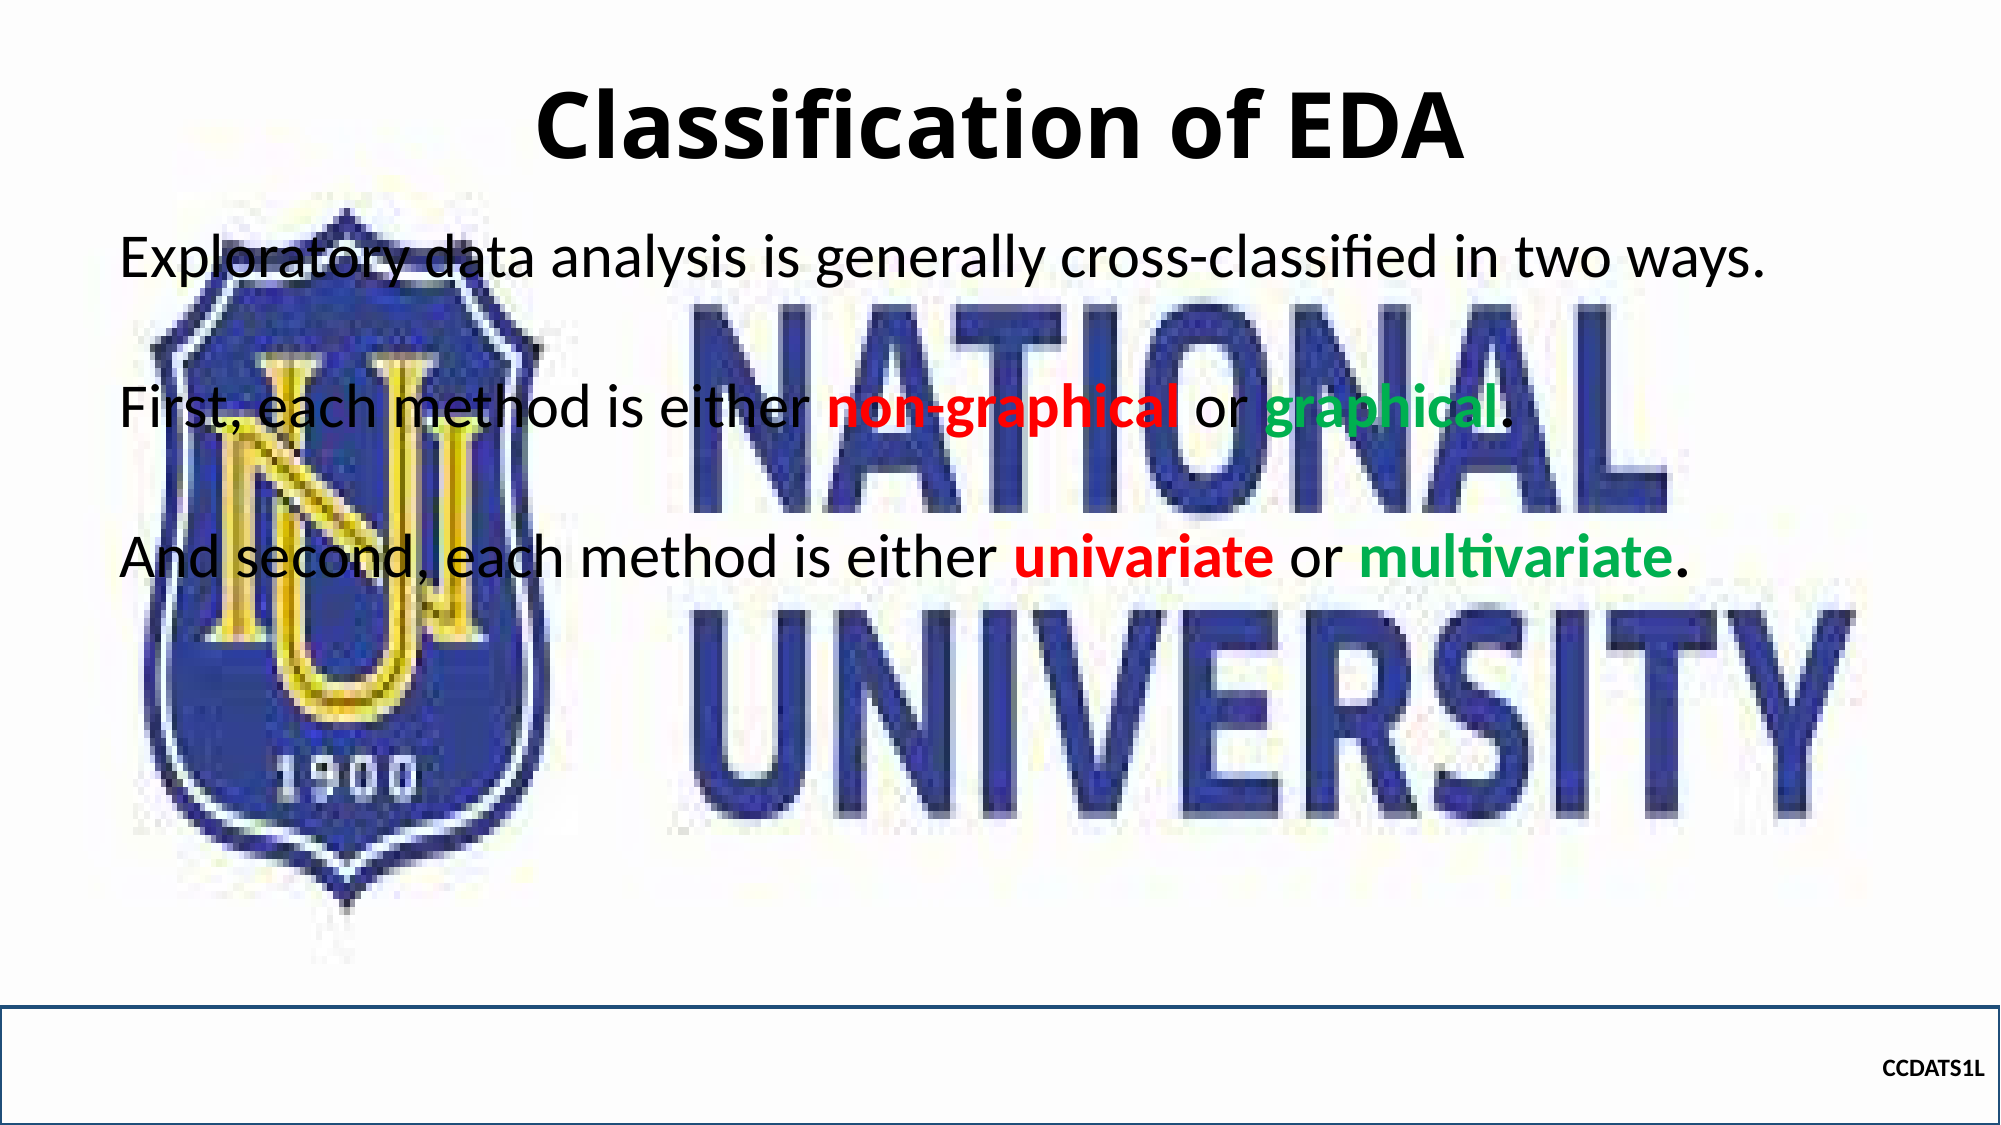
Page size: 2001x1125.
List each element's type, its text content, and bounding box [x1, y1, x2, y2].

text_box [249, 597, 1750, 953]
text_box Exploratory data analysis is generally cross-classified in two ways. First, each method is either non-graphical or graphical. And second, each method is either univariate or multivariate. [104, 207, 1895, 597]
picture [0, 0, 2000, 1007]
title Classification of EDA [185, 68, 1815, 187]
footer CCDATS1L [0, 1007, 2000, 1125]
